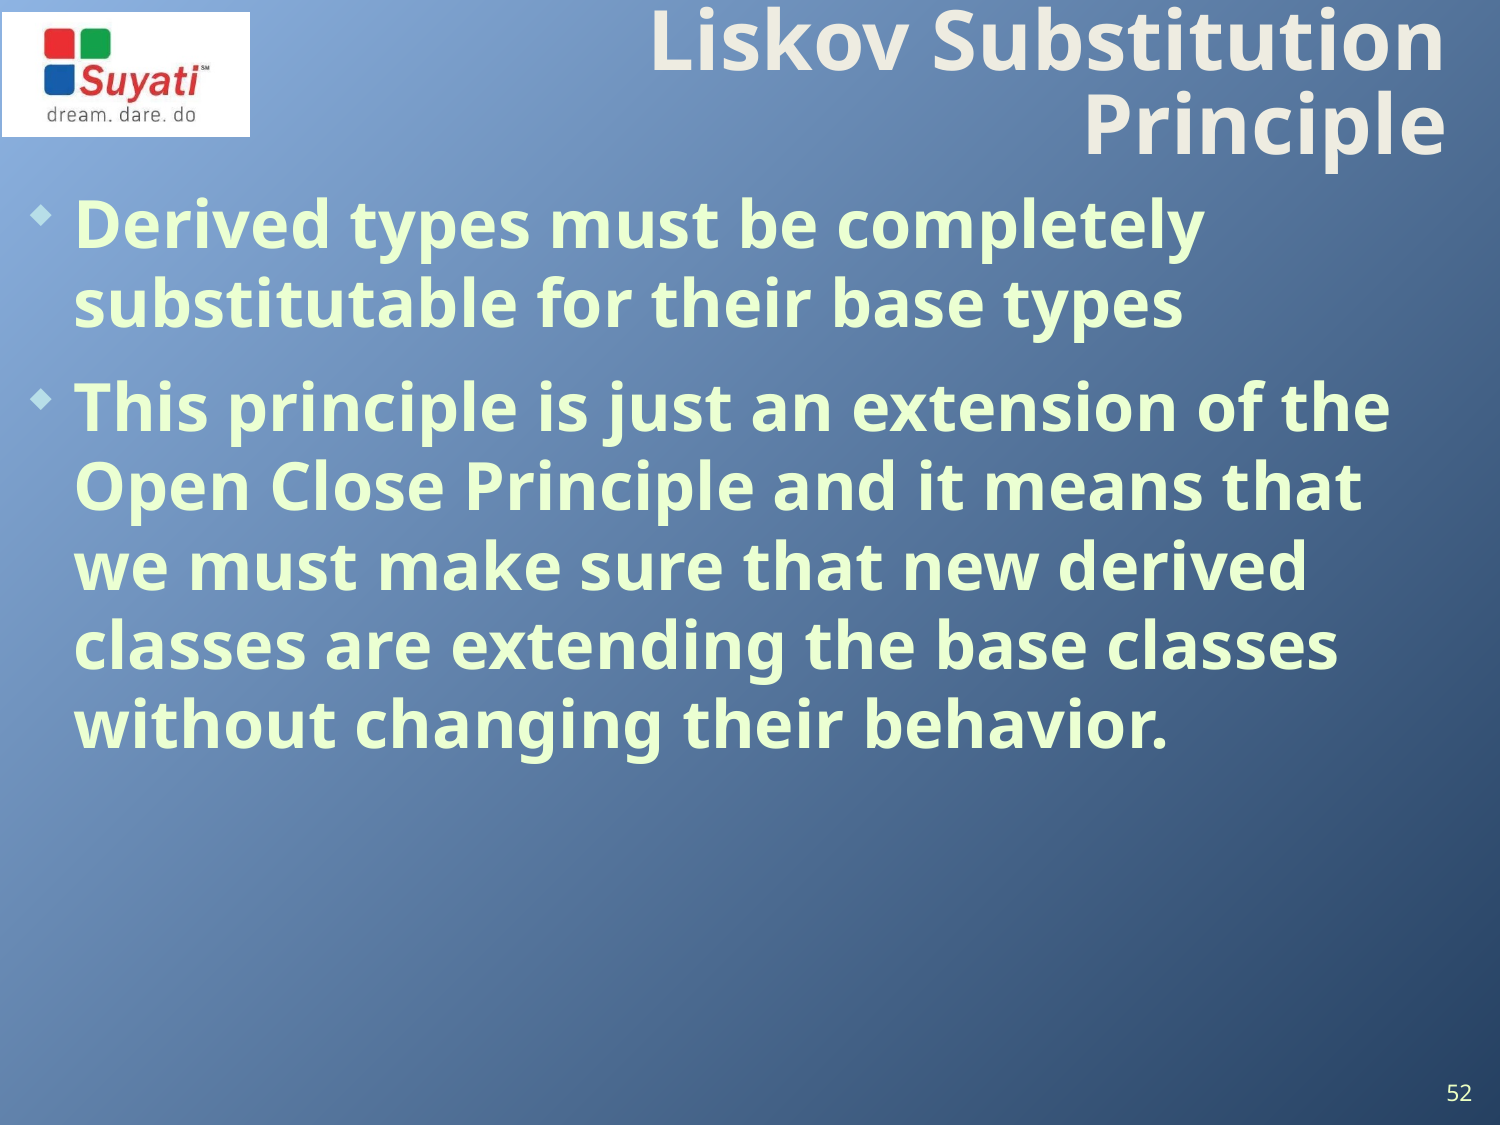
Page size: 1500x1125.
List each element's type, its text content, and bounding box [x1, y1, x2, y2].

list Derived types must be completely substitutable for their base types This principle is just an extension of the Open Close Principle and it means that we must make sure that new derived classes are extending the base classes without changing their behavior. [12, 174, 1475, 1100]
slide_number 52 [1412, 1074, 1488, 1113]
picture [2, 12, 250, 137]
title Liskov Substitution Principle [300, 12, 1463, 163]
